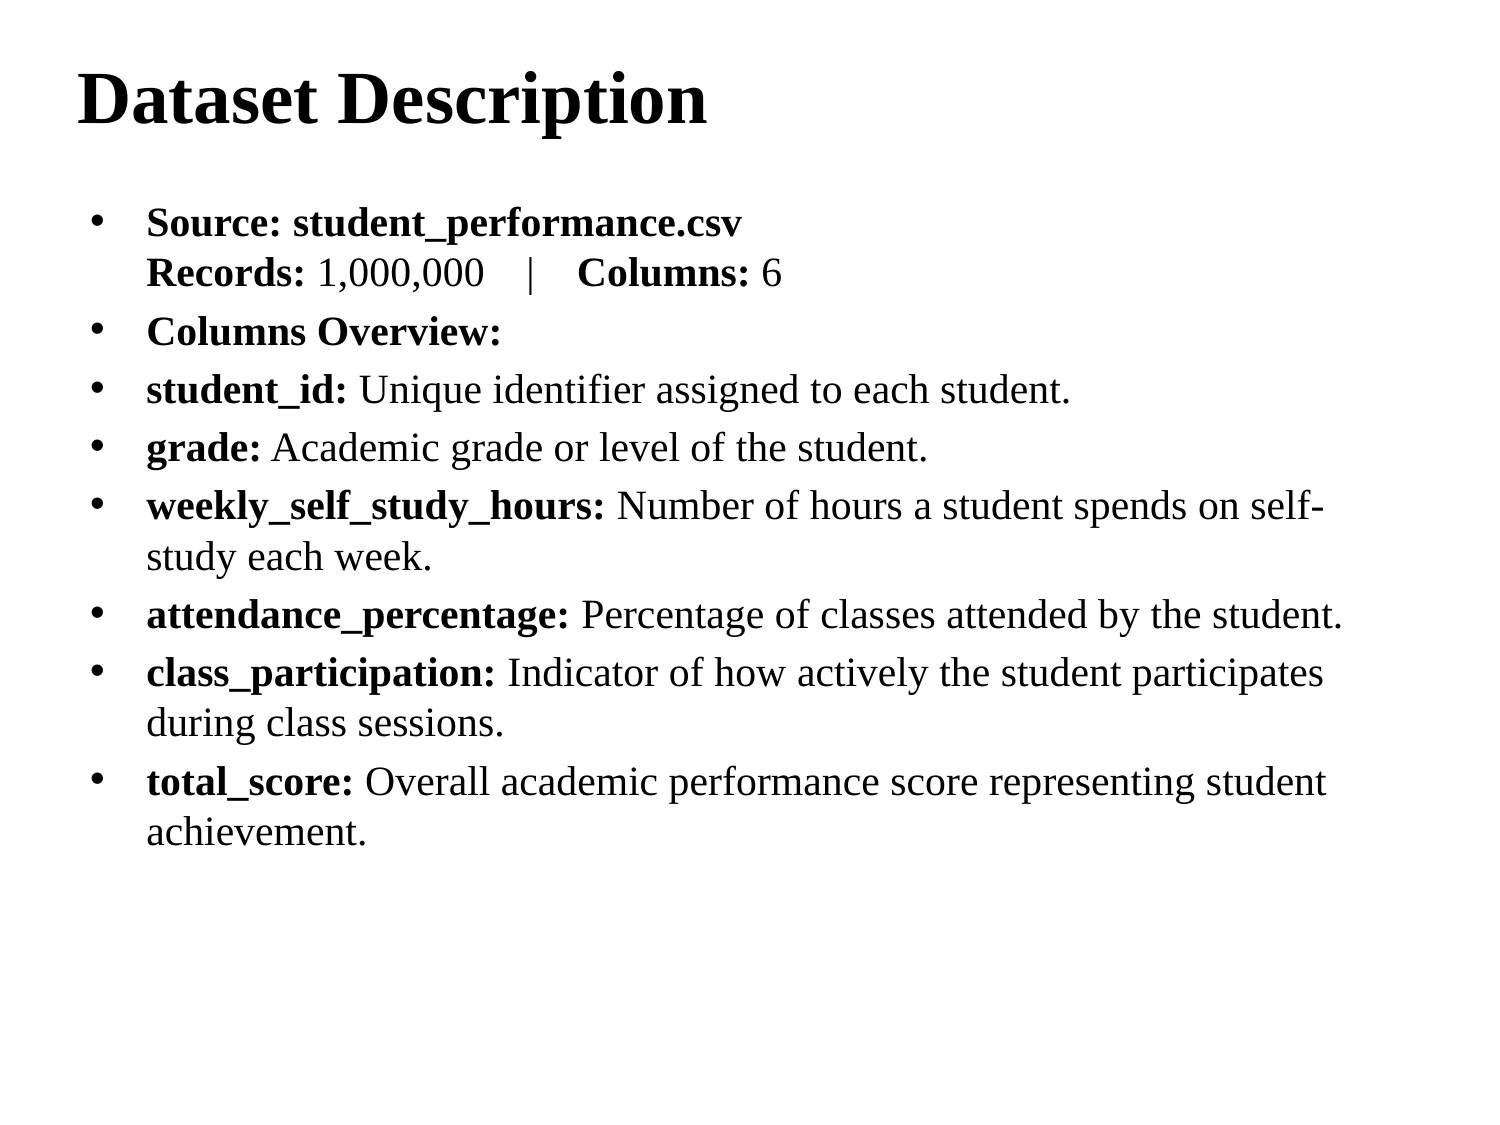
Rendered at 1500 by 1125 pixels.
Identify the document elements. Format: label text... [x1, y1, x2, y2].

list Source: student_performance.csv Records: 1,000,000 | Columns: 6 Columns Overview: student_id: Unique identifier assigned to each student. grade: Academic grade or level of the student. weekly_self_study_hours: Number of hours a student spends on self-study each week. attendance_percentage: Percentage of classes attended by the student. class_participation: Indicator of how actively the student participates during class sessions. total_score: Overall academic performance score representing student achievement. [75, 187, 1425, 930]
title Dataset Description [62, 0, 1413, 188]
